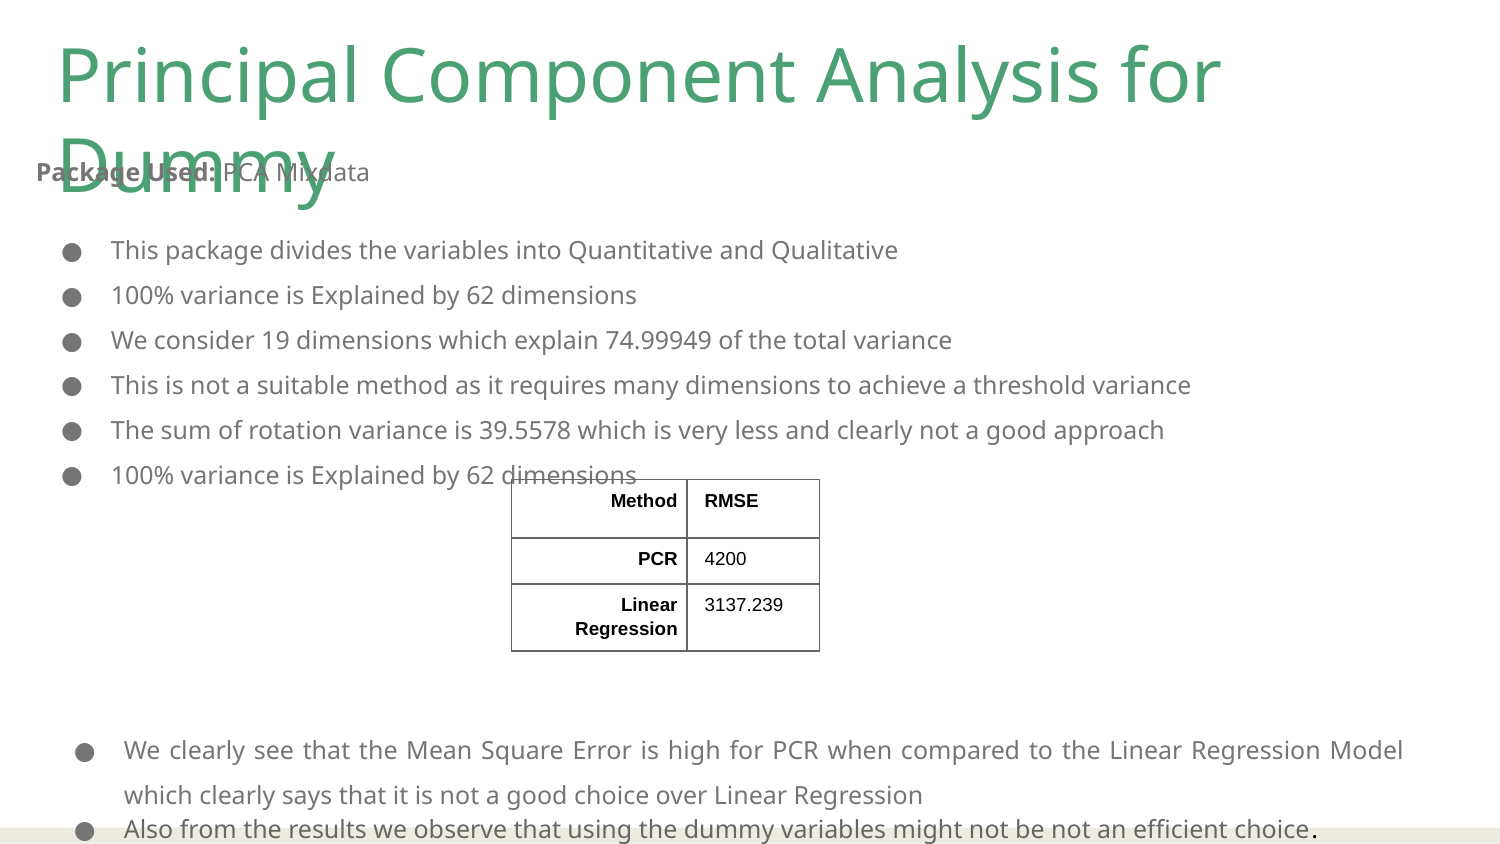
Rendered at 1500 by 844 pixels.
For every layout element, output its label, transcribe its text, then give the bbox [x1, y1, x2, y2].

table_cell Linear Regression [512, 585, 686, 650]
table_cell 3137.239 [688, 585, 819, 650]
table_header RMSE [688, 480, 819, 537]
text_box Principal Component Analysis for Dummy [41, 12, 1439, 107]
table_header Method [512, 480, 686, 537]
table_cell 4200 [688, 539, 819, 583]
table_cell PCR [512, 539, 686, 583]
text_box Package Used: PCA Mixdata This package divides the variables into Quantitative and Qualitative 100% variance is Explained by 62 dimensions We consider 19 dimensions which explain 74.99949 of the total variance This is not a suitable method as it requires many dimensions to achieve a threshold variance The sum of rotation variance is 39.5578 which is very less and clearly not a good approach 100% variance is Explained by 62 dimensions [21, 192, 1500, 517]
text_box We clearly see that the Mean Square Error is high for PCR when compared to the Linear Regression Model which clearly says that it is not a good choice over Linear Regression Also from the results we observe that using the dummy variables might not be not an efficient choice. [33, 744, 1421, 844]
